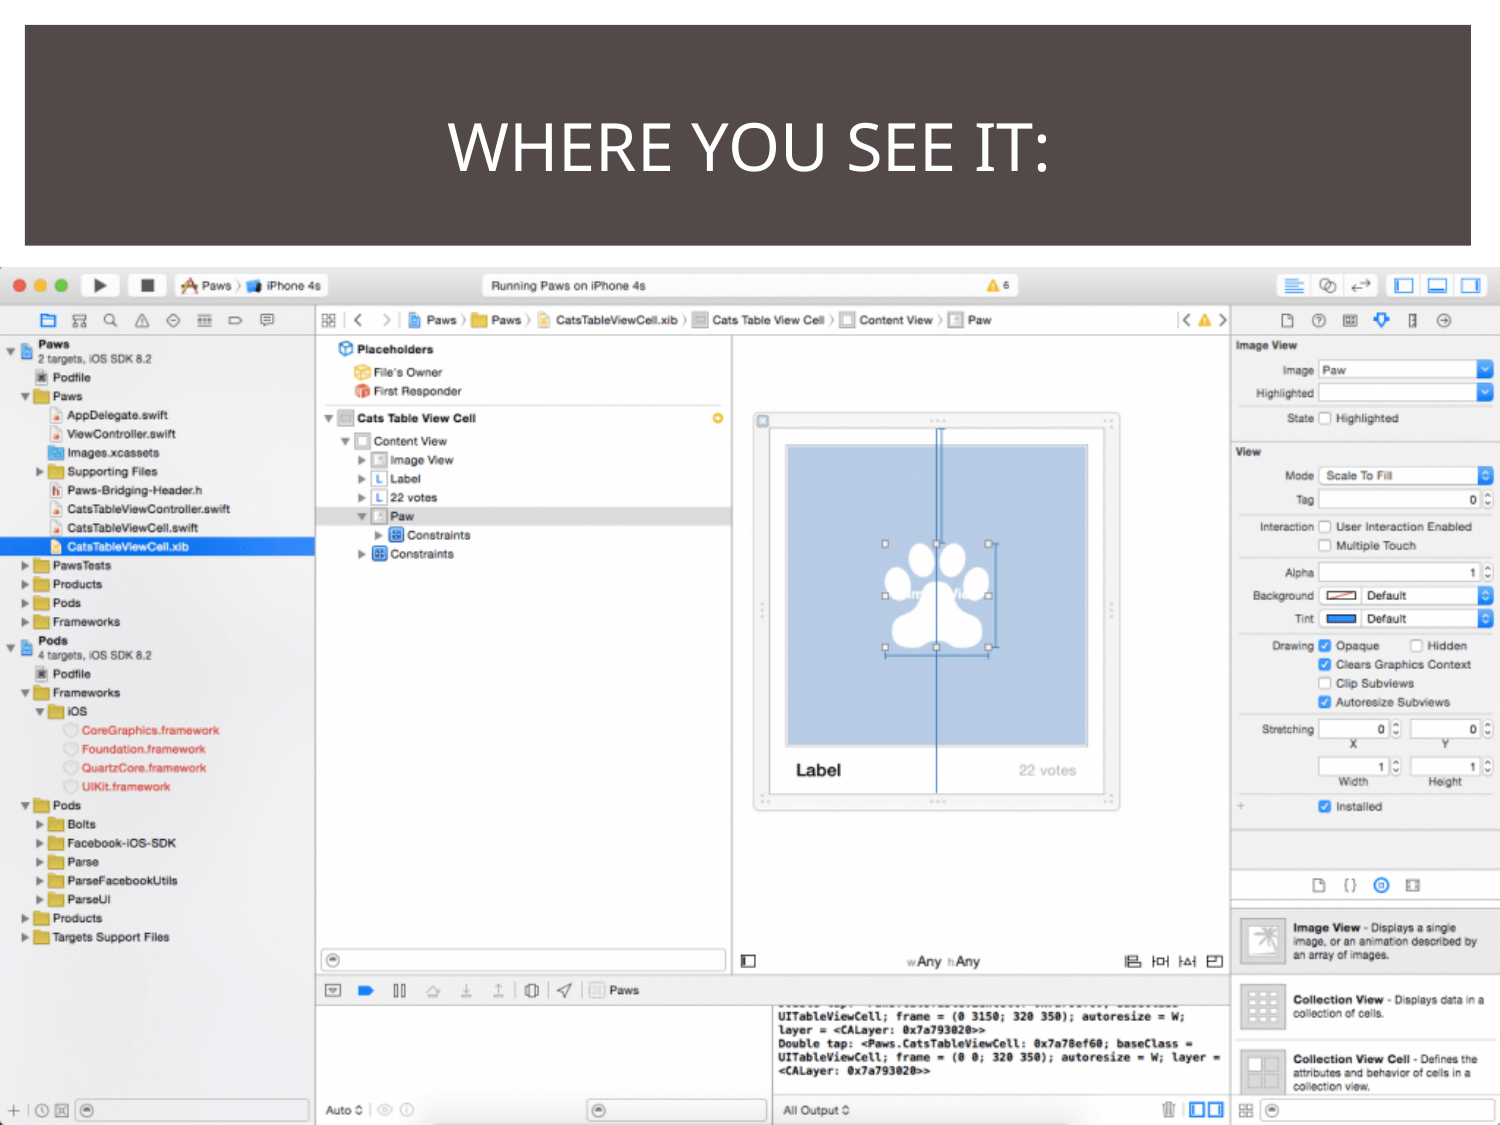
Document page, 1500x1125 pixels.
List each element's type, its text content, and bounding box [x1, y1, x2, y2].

picture [0, 267, 1500, 1125]
title WHERE YOU SEE IT: [62, 58, 1438, 232]
